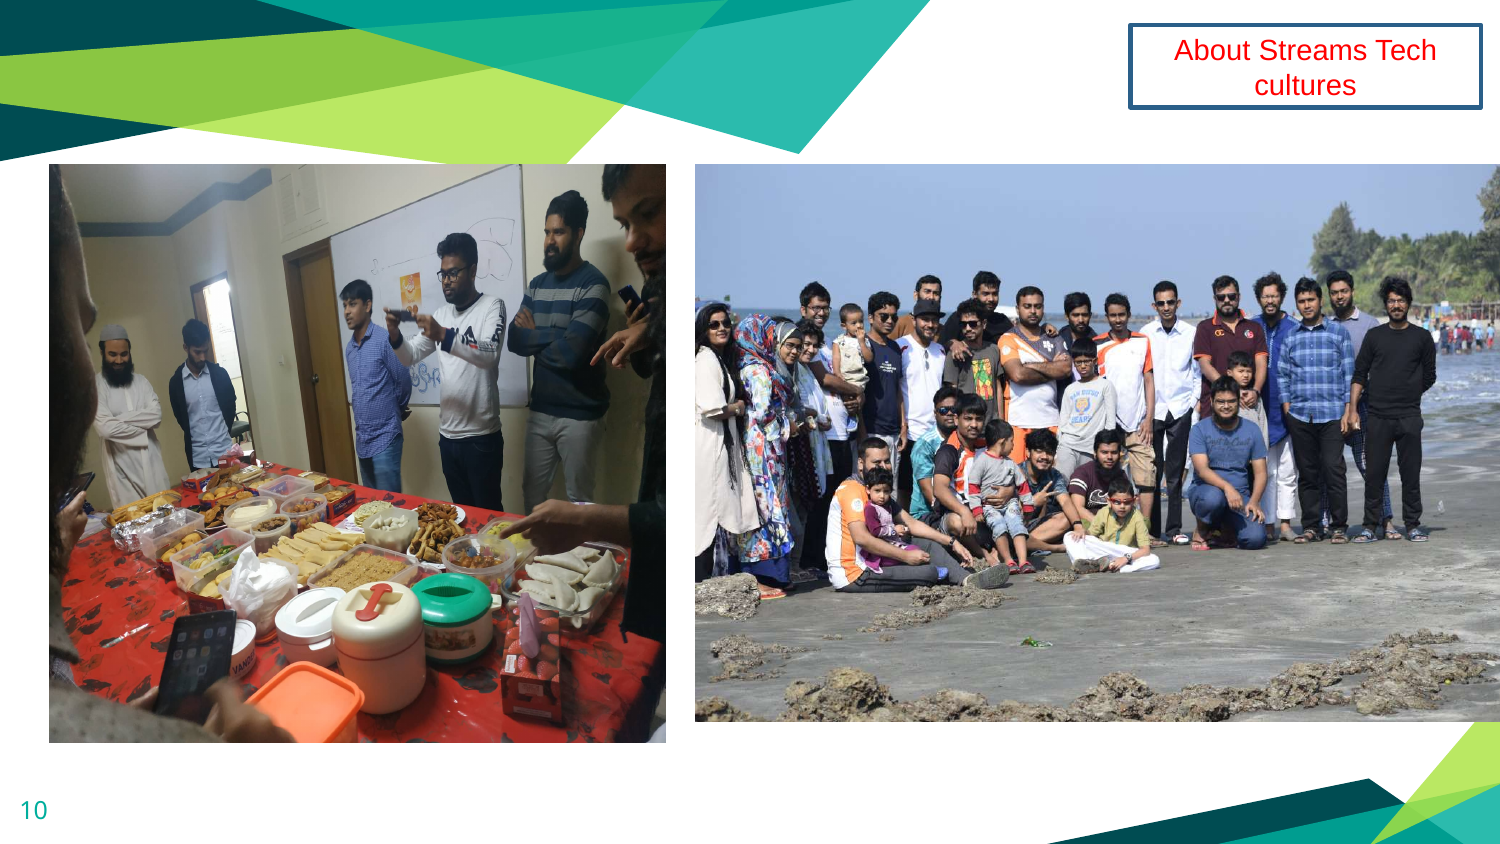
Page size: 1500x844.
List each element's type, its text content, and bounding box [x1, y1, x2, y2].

text_box About Streams Tech cultures [1128, 23, 1483, 110]
slide_number 10 [4, 779, 95, 844]
picture [695, 164, 1500, 722]
picture [49, 164, 666, 743]
